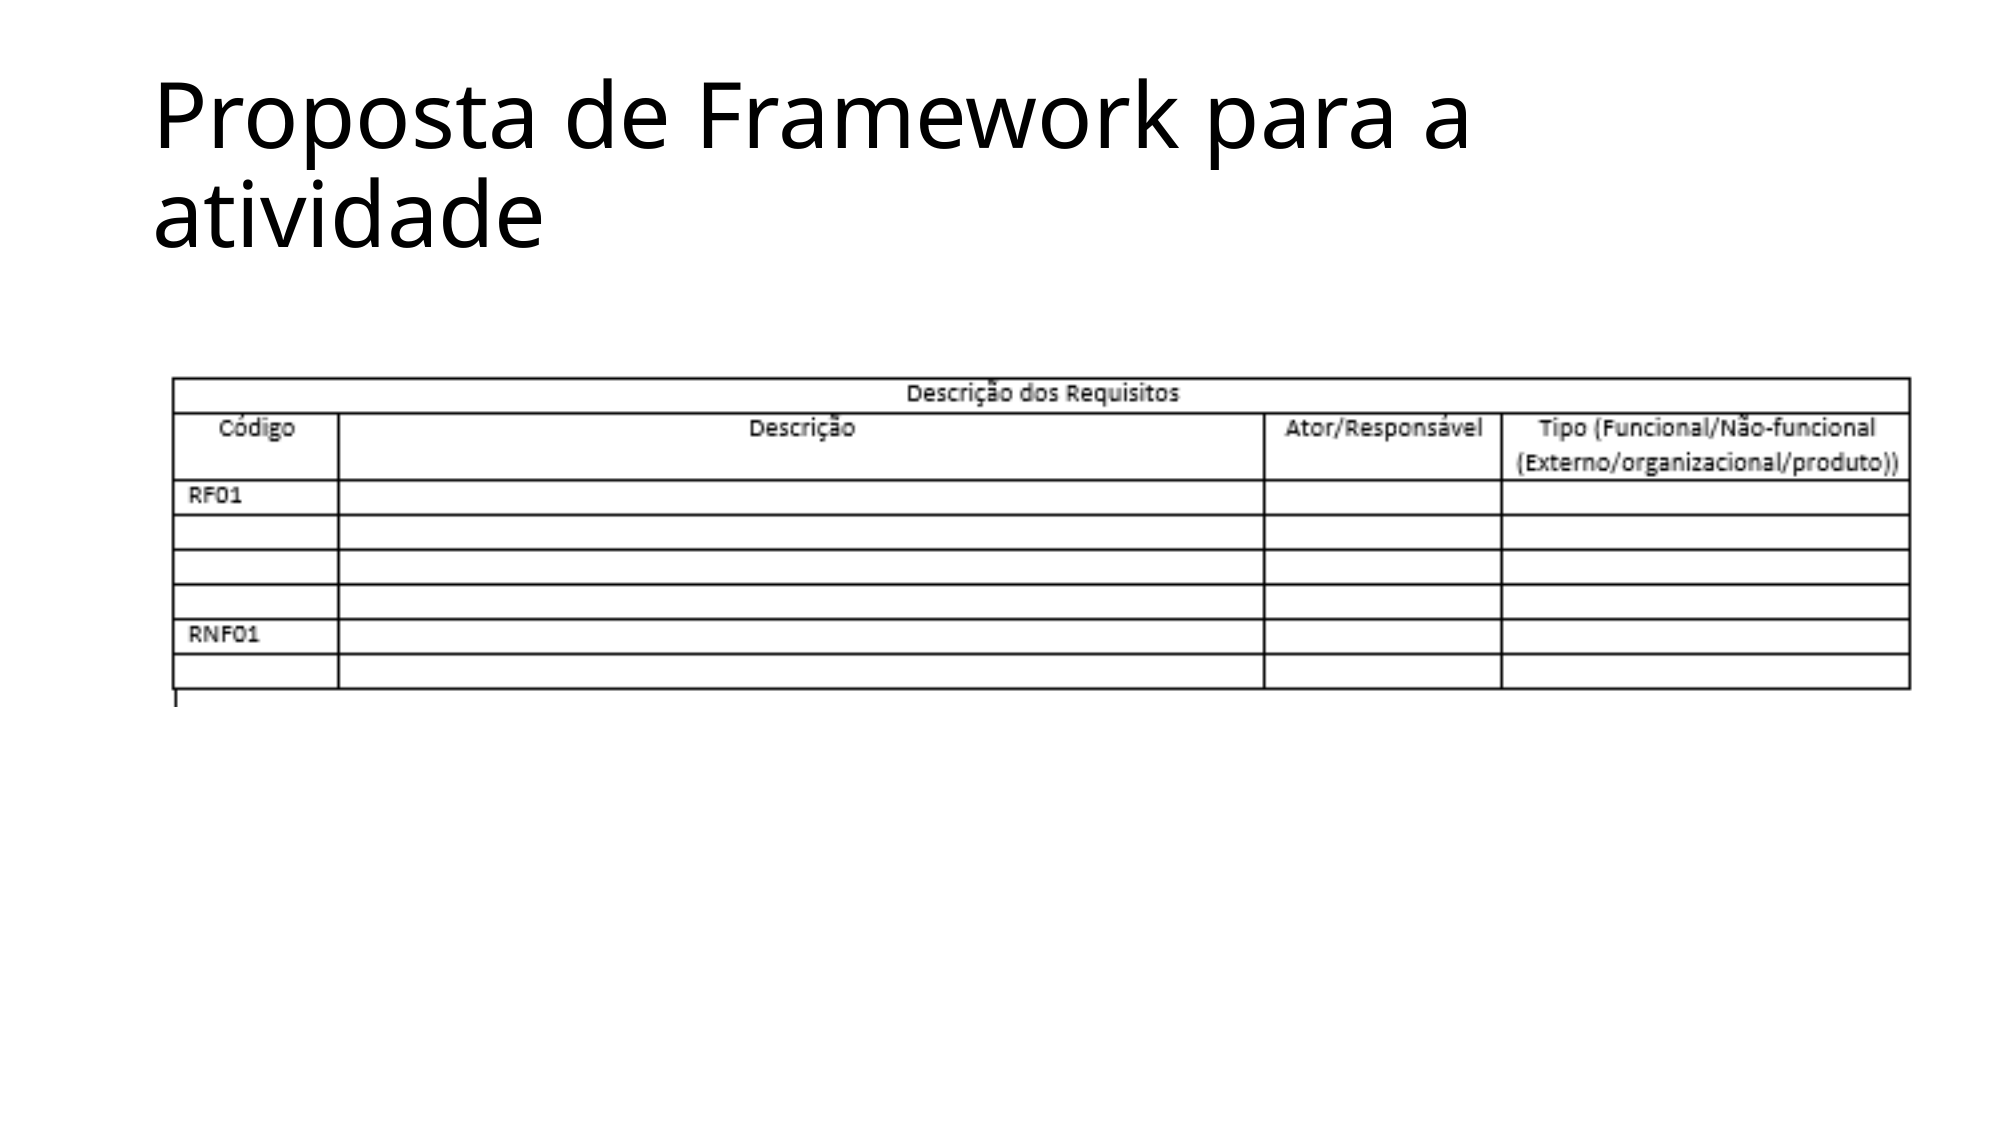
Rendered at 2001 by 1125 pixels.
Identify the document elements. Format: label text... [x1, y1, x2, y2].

title Proposta de Framework para a atividade [137, 59, 1863, 278]
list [162, 362, 1929, 708]
